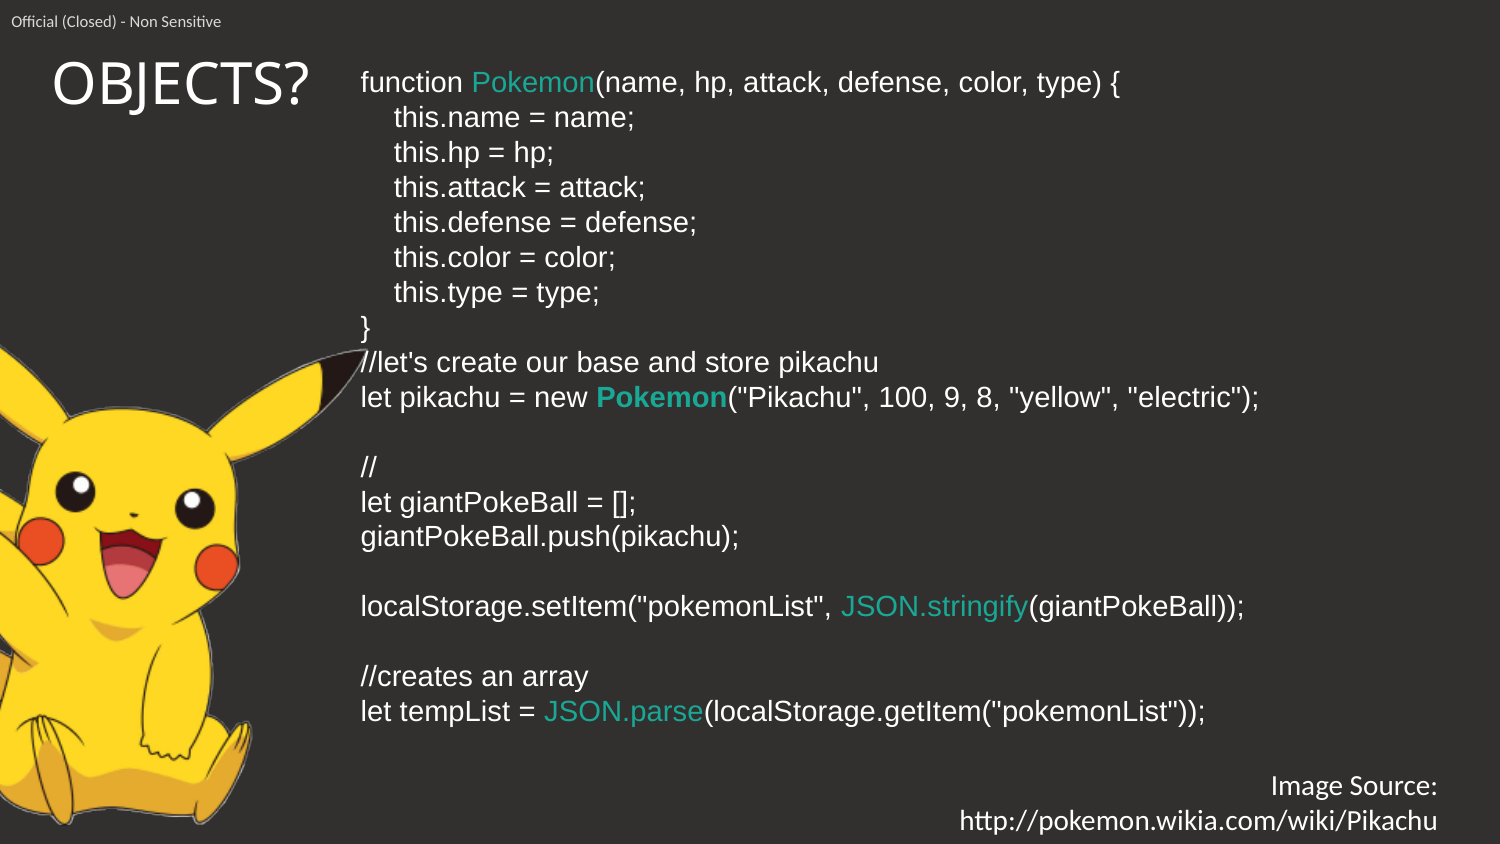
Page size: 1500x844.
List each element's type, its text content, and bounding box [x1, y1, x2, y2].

text_box Official (Closed) - Non Sensitive [0, 0, 244, 35]
picture [0, 305, 368, 827]
text_box Image Source: http://pokemon.wikia.com/wiki/Pikachu [789, 760, 1450, 844]
text_box function Pokemon(name, hp, attack, defense, color, type) { this.name = name; this.hp = hp; this.attack = attack; this.defense = defense; this.color = color; this.type = type; } //let's create our base and store pikachu let pikachu = new Pokemon("Pikachu", 100, 9, 8, "yellow", "electric"); // let giantPokeBall = []; giantPokeBall.push(pikachu); localStorage.setItem("pokemonList", JSON.stringify(giantPokeBall)); //creates an array let tempList = JSON.parse(localStorage.getItem("pokemonList")); [349, 57, 1500, 785]
title OBJECTS? [36, 0, 1387, 172]
